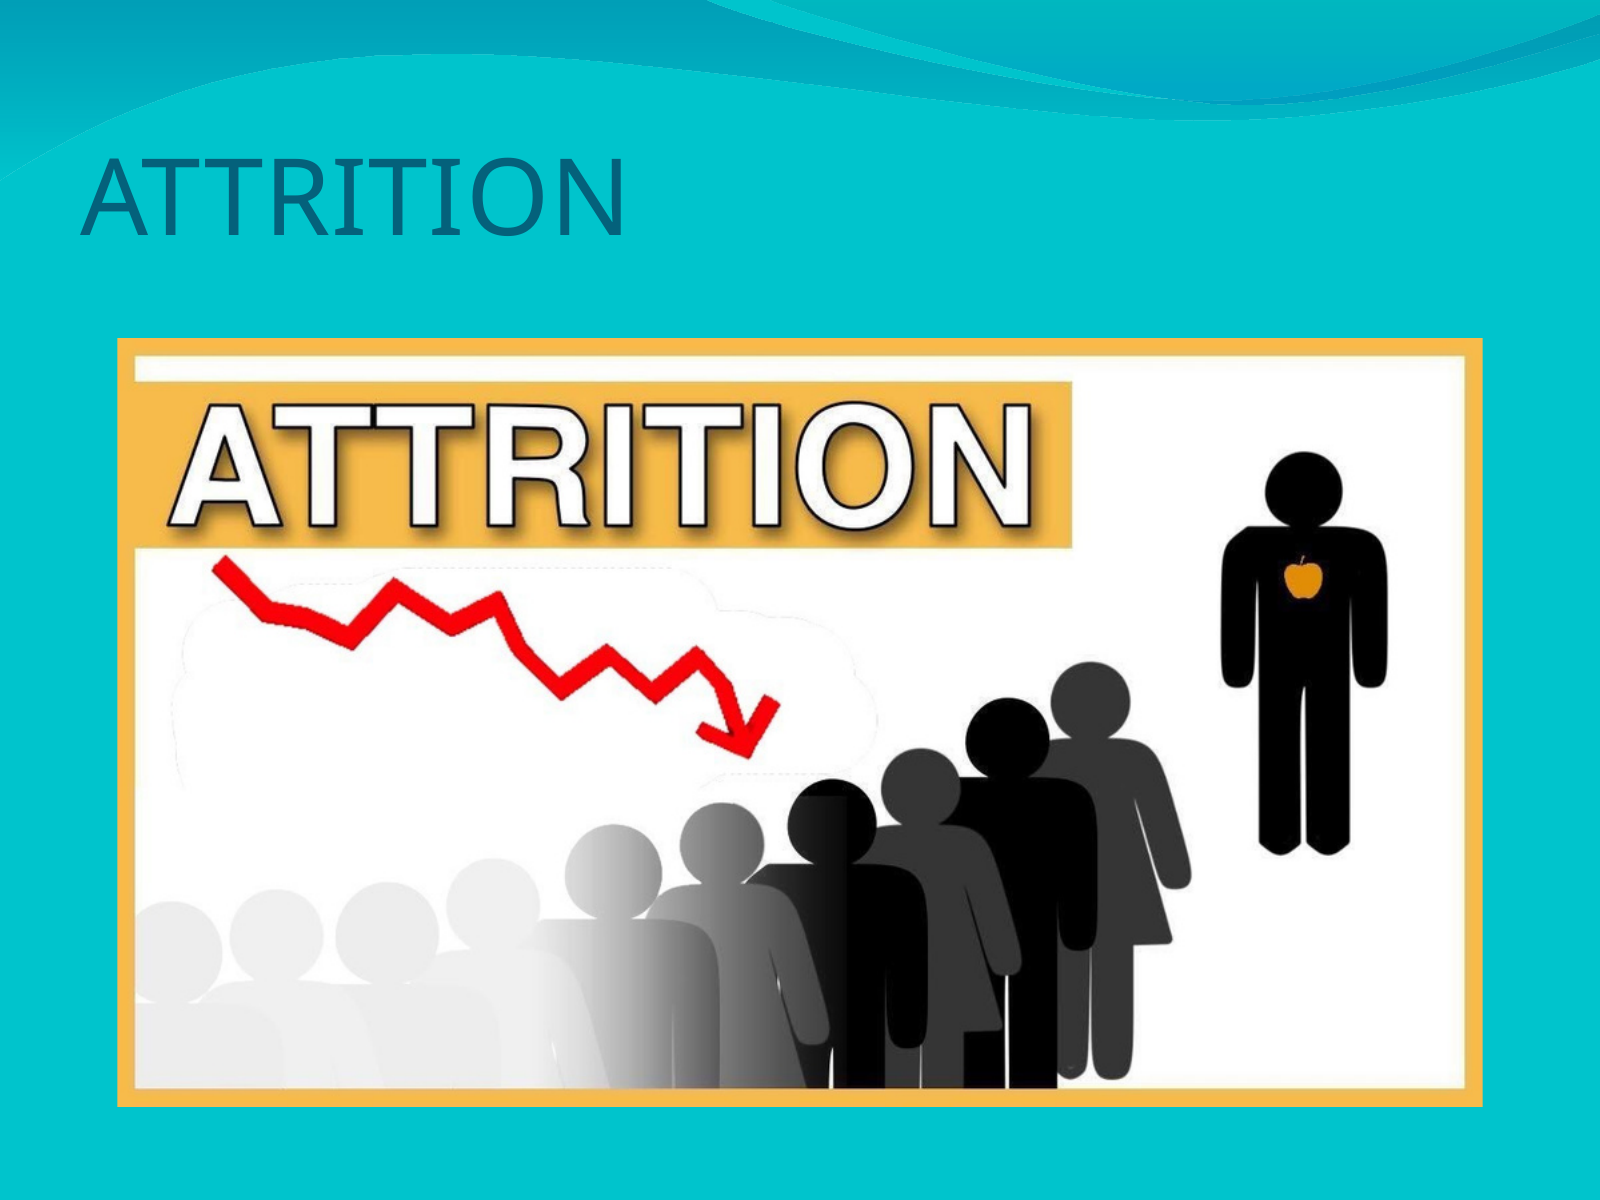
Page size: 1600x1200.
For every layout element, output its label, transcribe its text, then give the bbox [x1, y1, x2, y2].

text_box ATTRITION [79, 192, 1520, 258]
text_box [766, 0, 1600, 111]
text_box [0, 0, 1600, 182]
text_box [117, 338, 1483, 1107]
